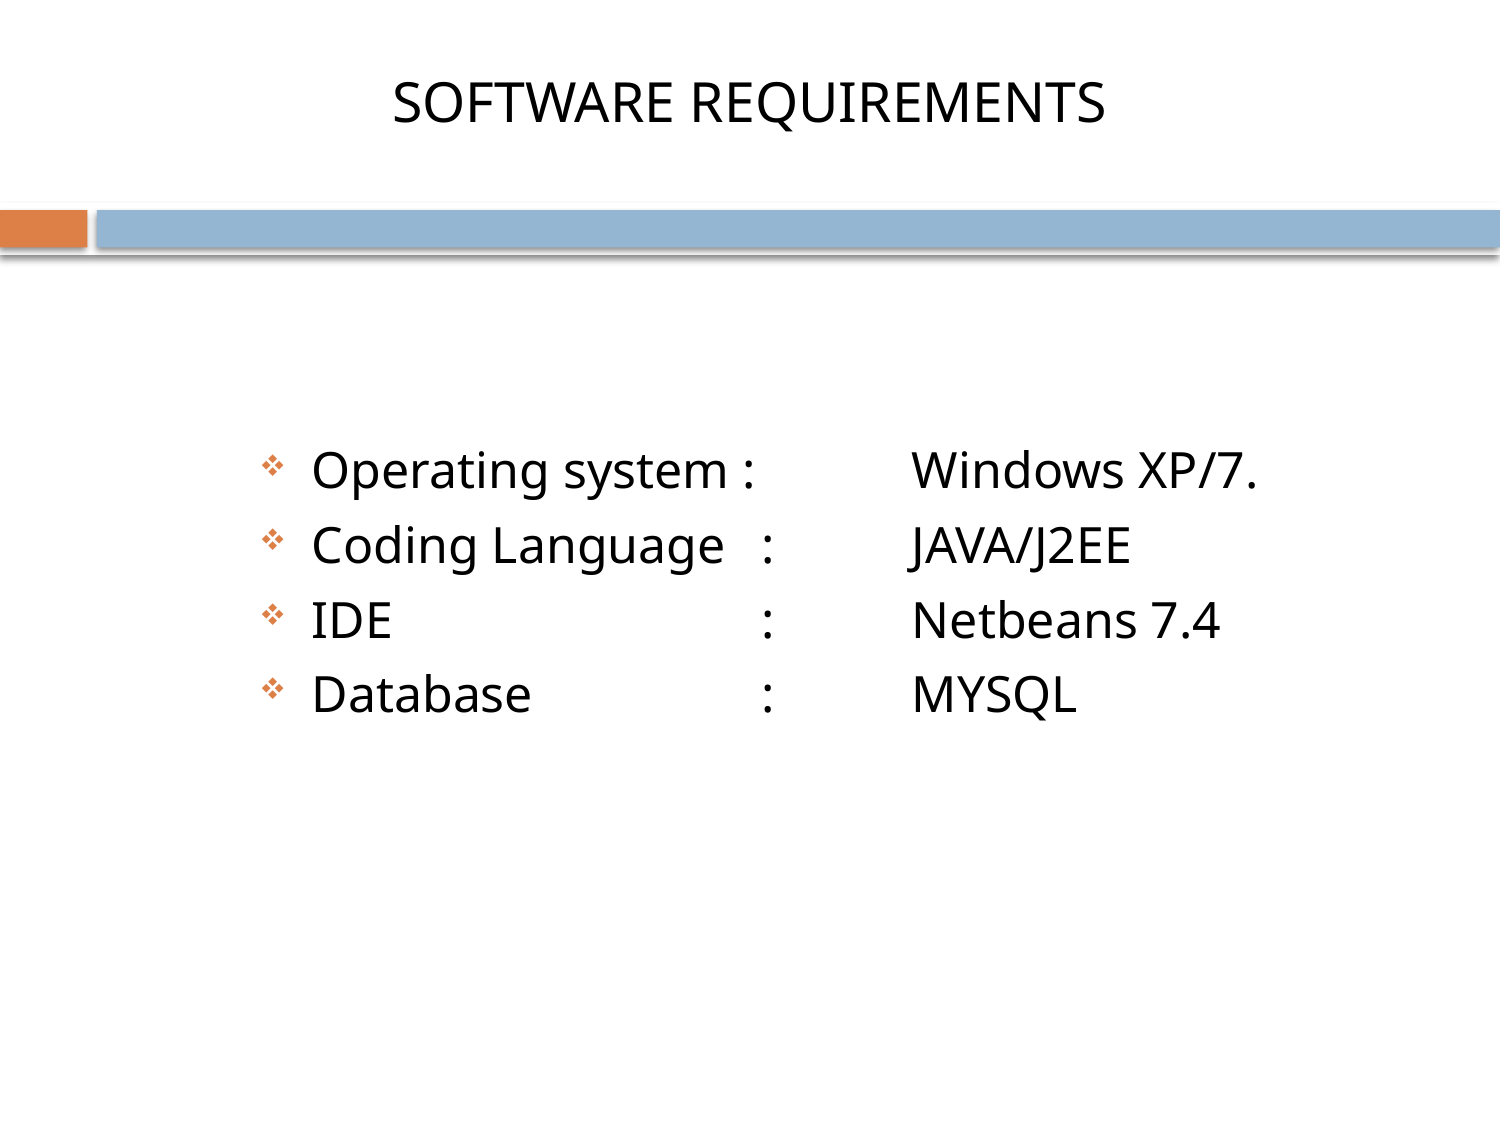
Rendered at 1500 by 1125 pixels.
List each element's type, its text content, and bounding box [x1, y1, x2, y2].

title SOFTWARE REQUIREMENTS [74, 59, 1426, 142]
list Operating system : Windows XP/7. Coding Language : JAVA/J2EE IDE : Netbeans 7.4 Database : MYSQL [244, 431, 1426, 767]
